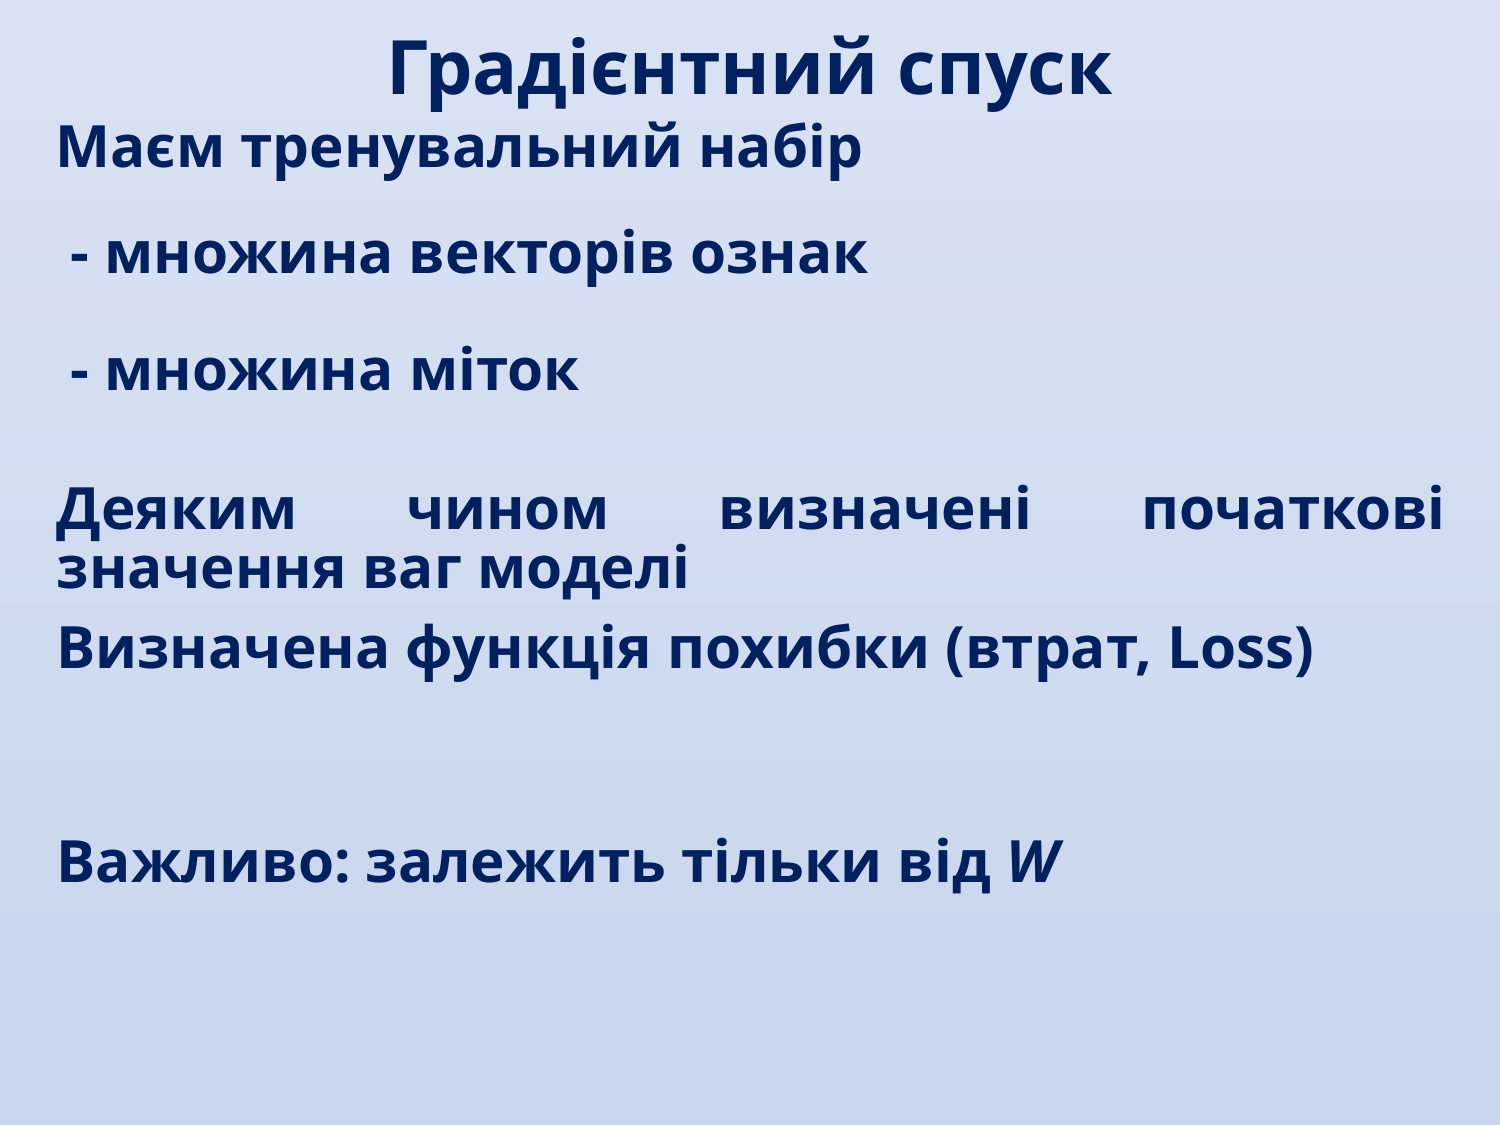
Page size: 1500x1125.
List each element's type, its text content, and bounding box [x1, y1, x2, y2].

text_box Маєм тренувальний набір [40, 113, 1460, 187]
text_box Градієнтний спуск [17, 12, 1483, 118]
